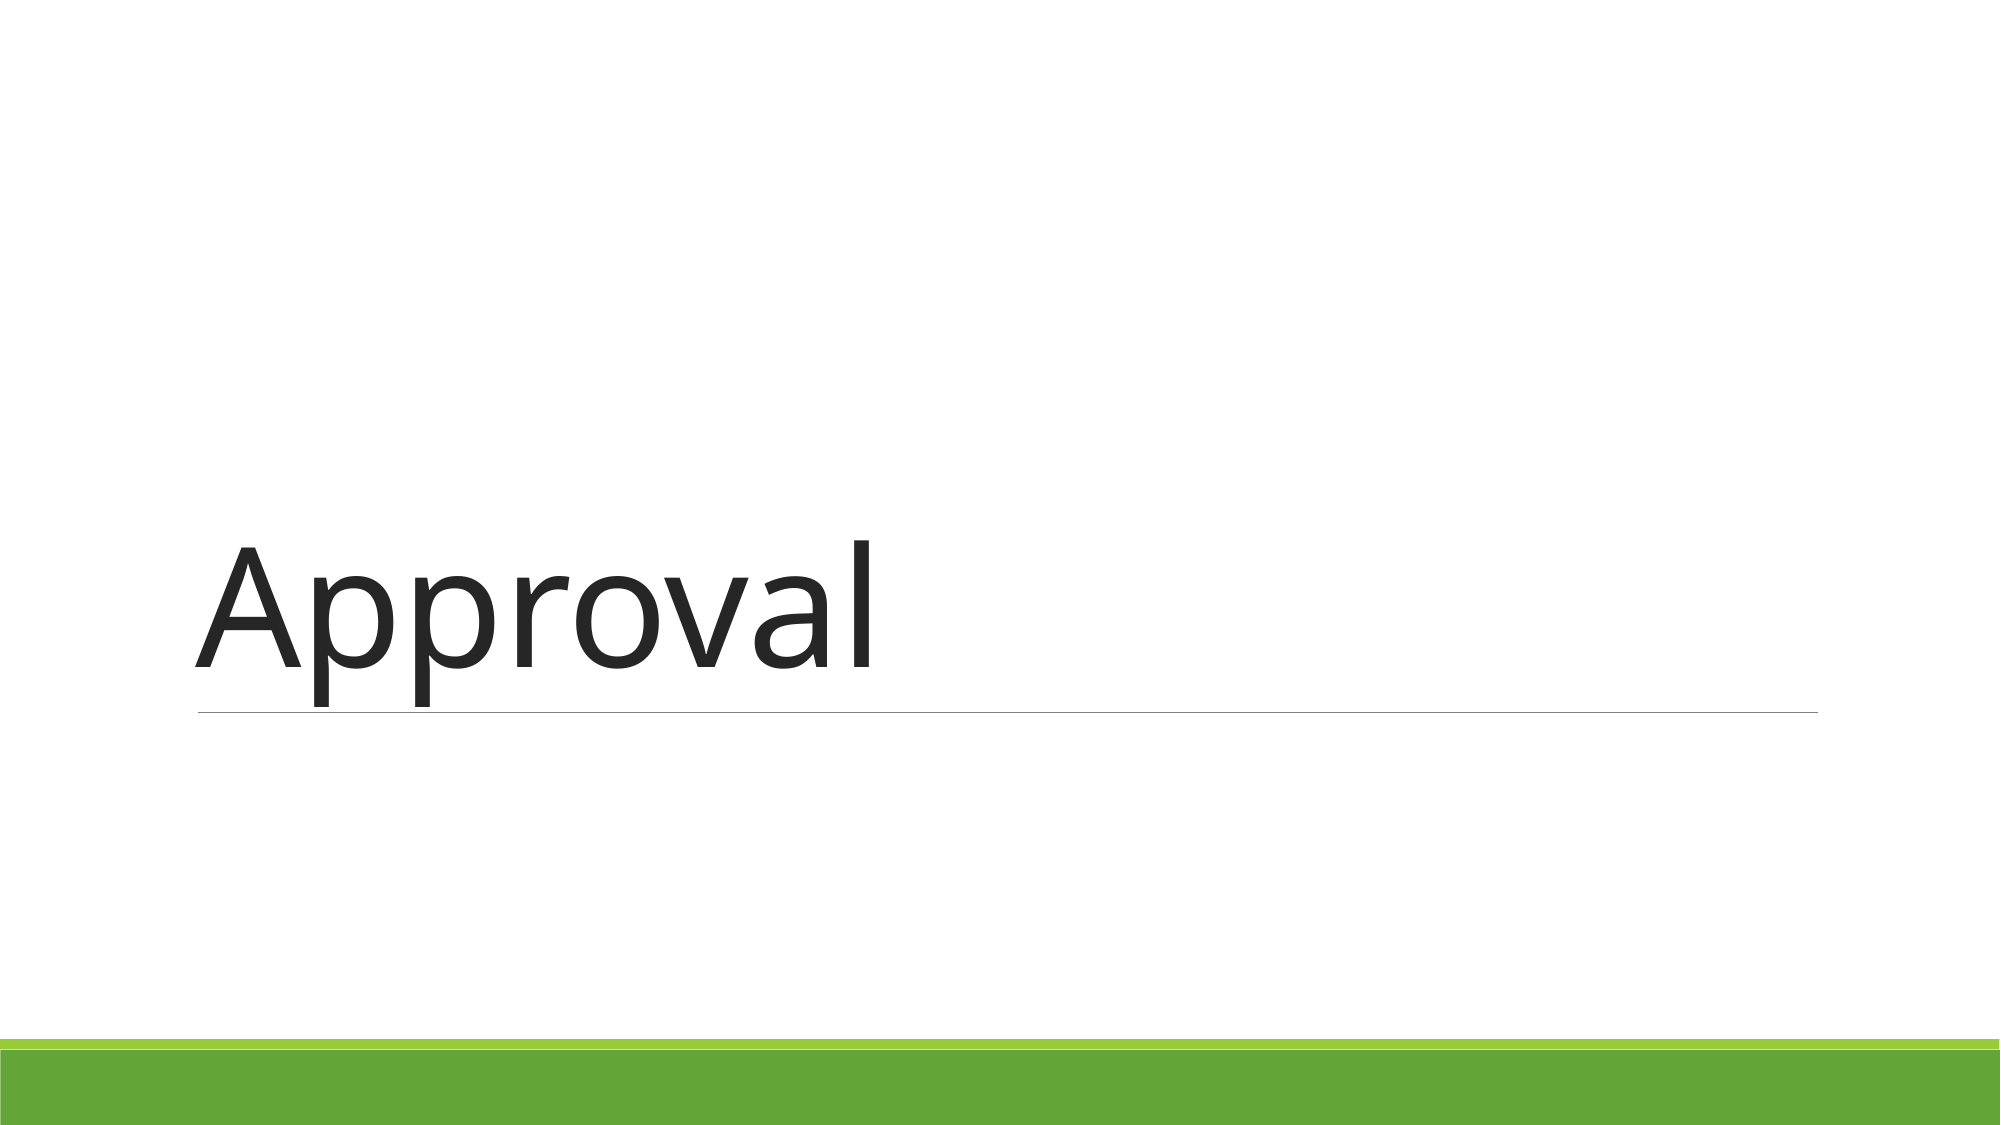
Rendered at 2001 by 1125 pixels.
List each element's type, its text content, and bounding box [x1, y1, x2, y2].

title Approval [180, 124, 1830, 710]
